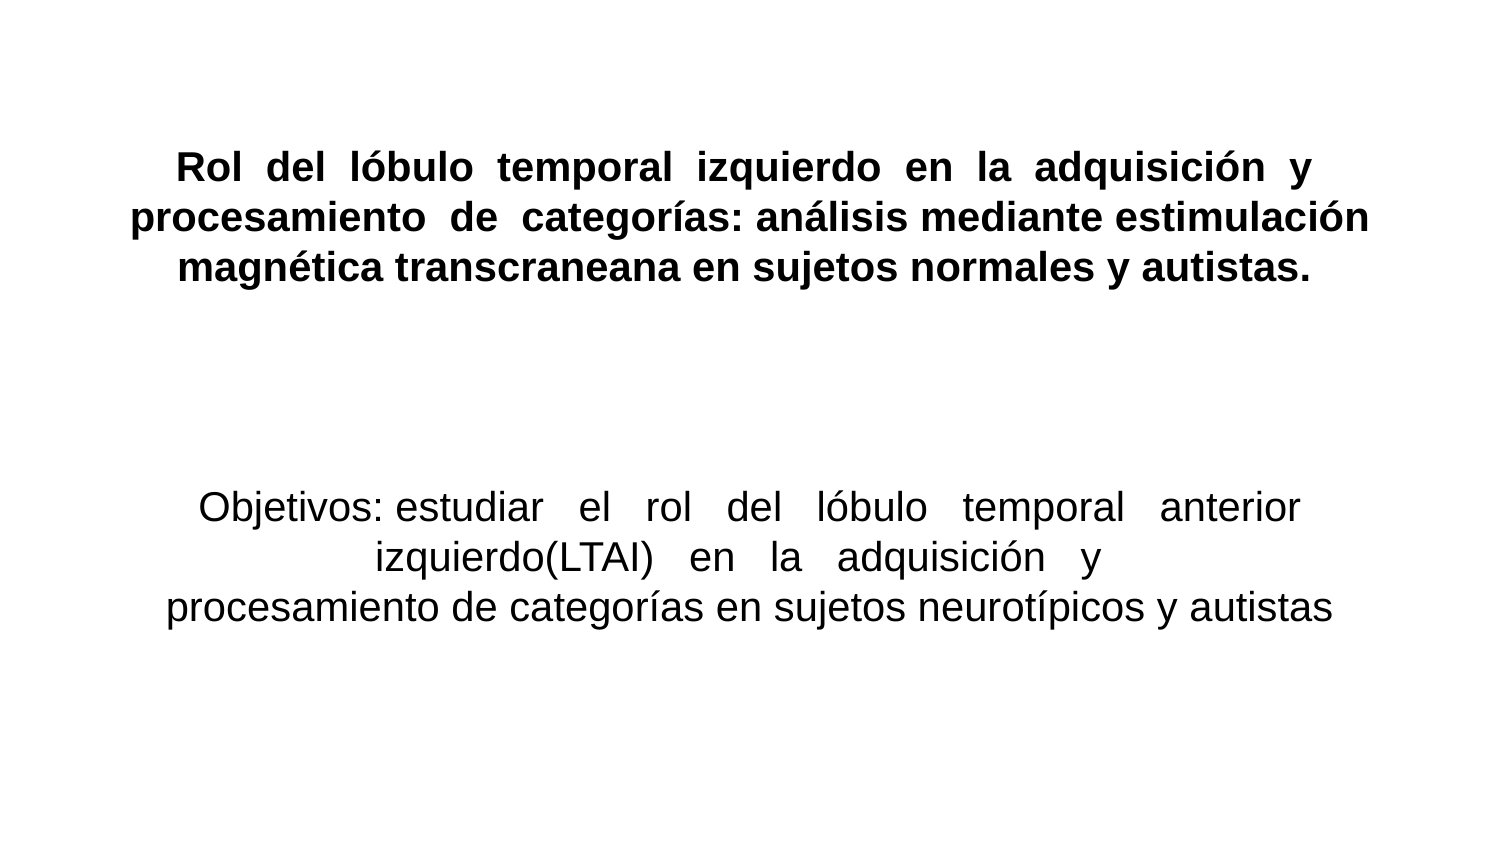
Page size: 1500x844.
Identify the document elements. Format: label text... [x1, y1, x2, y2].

subtitle Objetivos: estudiar el rol del lóbulo temporal anterior izquierdo(LTAI) en la adquisición y procesamiento de categorías en sujetos neurotípicos y autistas [51, 464, 1449, 650]
title Rol del lóbulo temporal izquierdo en la adquisición y procesamiento de categorías: análisis mediante estimulación magnética transcraneana en sujetos normales y autistas. [51, 125, 1449, 436]
